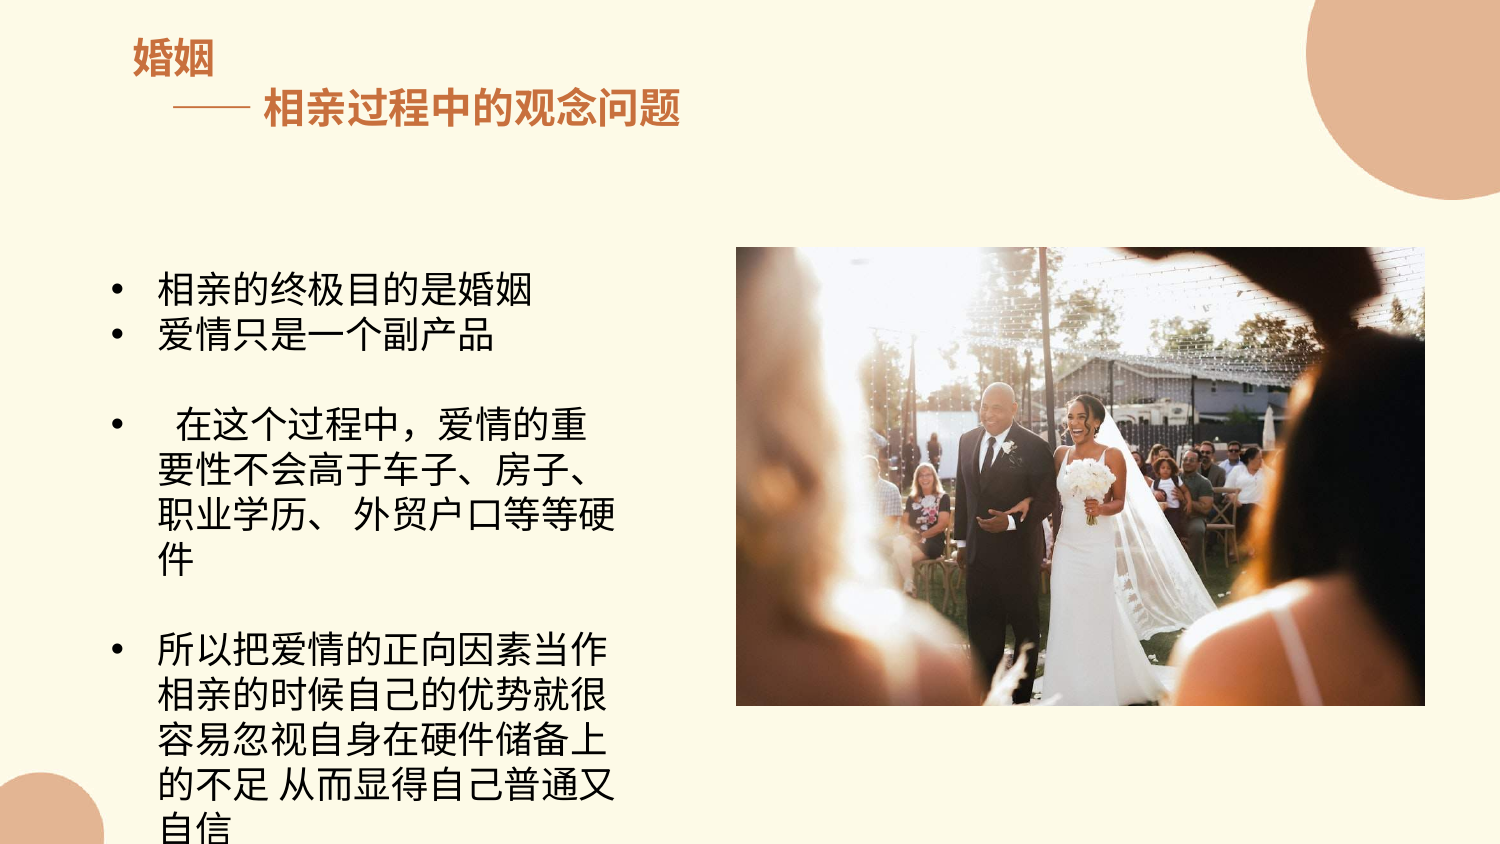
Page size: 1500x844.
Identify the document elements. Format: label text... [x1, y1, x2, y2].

picture [0, 0, 1500, 844]
text_box 相亲的终极目的是婚姻 爱情只是一个副产品 在这个过程中，爱情的重要性不会高于车子、房子、 职业学历、 外贸户口等等硬件 所以把爱情的正向因素当作相亲的时候自己的优势就很容易忽视自身在硬件储备上的不足 从而显得自己普通又自信 [96, 259, 638, 844]
text_box 婚姻 ——相亲过程中的观念问题 [117, 24, 1115, 148]
